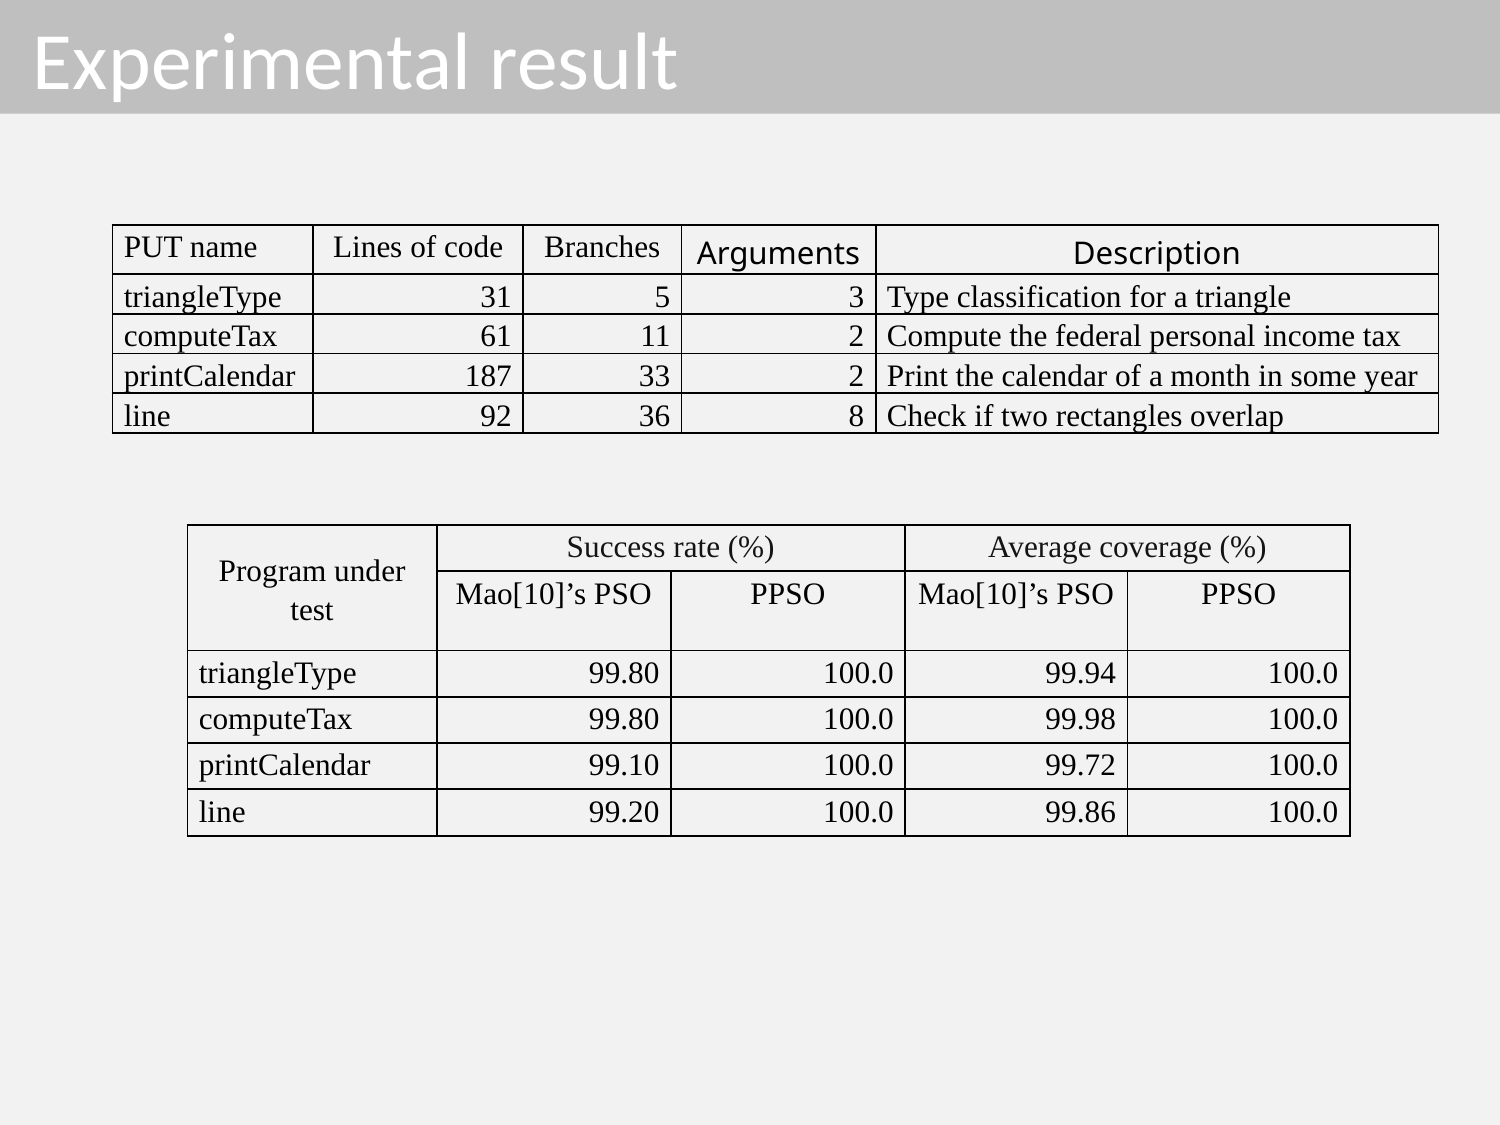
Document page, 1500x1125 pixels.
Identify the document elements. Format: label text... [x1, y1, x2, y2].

table_cell Check if two rectangles overlap [877, 394, 1438, 432]
table_cell 8 [682, 394, 875, 432]
table_cell 99.10 [438, 744, 670, 788]
table_header Success rate (%) [438, 526, 904, 570]
table_cell 36 [524, 394, 681, 432]
table_cell 99.80 [438, 698, 670, 742]
table_cell 99.98 [906, 698, 1127, 742]
table_header Lines of code [314, 226, 522, 273]
table_cell triangleType [113, 275, 312, 313]
table_cell 100.0 [672, 744, 904, 788]
title Experimental result [0, 0, 1500, 114]
table_cell PPSO [1128, 572, 1349, 650]
table_cell 2 [682, 354, 875, 392]
table_cell 100.0 [1128, 744, 1349, 788]
table_cell printCalendar [188, 744, 436, 788]
table_cell 2 [682, 315, 875, 353]
table_cell 11 [524, 315, 681, 353]
table_cell Mao[10]’s PSO [906, 572, 1127, 650]
table_cell 5 [524, 275, 681, 313]
table_cell 92 [314, 394, 522, 432]
table_cell line [188, 790, 436, 835]
table_cell 99.20 [438, 790, 670, 835]
table_cell line [113, 394, 312, 432]
table_cell 100.0 [1128, 651, 1349, 696]
table_cell 187 [314, 354, 522, 392]
table_cell 99.80 [438, 651, 670, 696]
table_cell 100.0 [672, 651, 904, 696]
table_cell 3 [682, 275, 875, 313]
table_cell Print the calendar of a month in some year [877, 354, 1438, 392]
table_cell 99.94 [906, 651, 1127, 696]
table_header Description [877, 226, 1438, 273]
table_header Arguments [682, 226, 875, 273]
table_cell Mao[10]’s PSO [438, 572, 670, 650]
table_cell Type classification for a triangle [877, 275, 1438, 313]
table_cell 31 [314, 275, 522, 313]
table_header Program under test [188, 526, 436, 650]
table_cell computeTax [113, 315, 312, 353]
table_cell PPSO [672, 572, 904, 650]
table_cell 100.0 [672, 790, 904, 835]
table_cell 33 [524, 354, 681, 392]
table_cell 99.72 [906, 744, 1127, 788]
table_cell computeTax [188, 698, 436, 742]
table_cell triangleType [188, 651, 436, 696]
table_header Average coverage (%) [906, 526, 1349, 570]
table_cell 100.0 [1128, 698, 1349, 742]
table_cell printCalendar [113, 354, 312, 392]
table_header PUT name [113, 226, 312, 273]
table_cell 99.86 [906, 790, 1127, 835]
table_cell Compute the federal personal income tax [877, 315, 1438, 353]
table_header Branches [524, 226, 681, 273]
table_cell 100.0 [672, 698, 904, 742]
table_cell 61 [314, 315, 522, 353]
table_cell 100.0 [1128, 790, 1349, 835]
